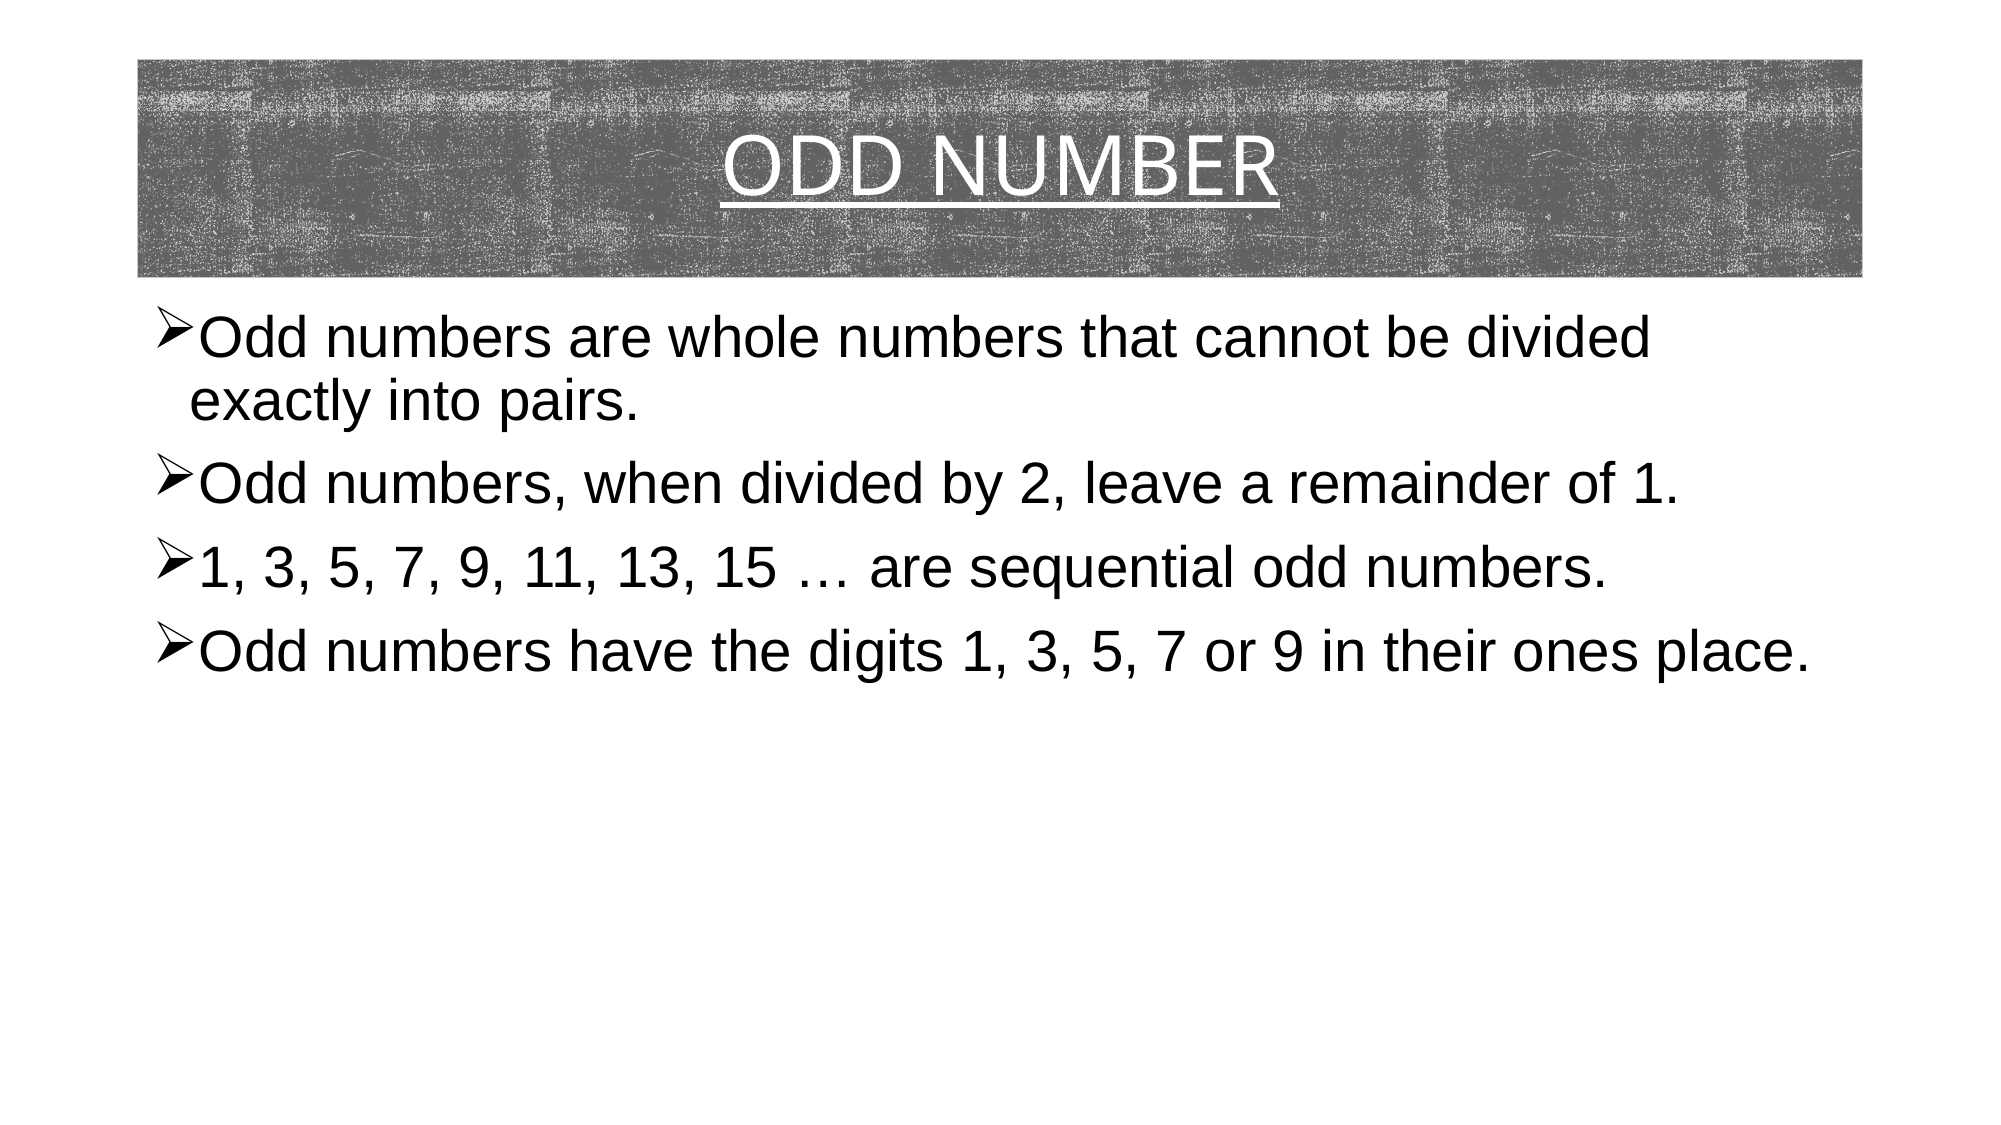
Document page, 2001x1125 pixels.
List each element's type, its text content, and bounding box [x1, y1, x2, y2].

list Odd numbers are whole numbers that cannot be divided exactly into pairs. Odd numbers, when divided by 2, leave a remainder of 1. 1, 3, 5, 7, 9, 11, 13, 15 … are sequential odd numbers. Odd numbers have the digits 1, 3, 5, 7 or 9 in their ones place. [137, 299, 1863, 1014]
title ODD NUMBER [137, 59, 1863, 278]
